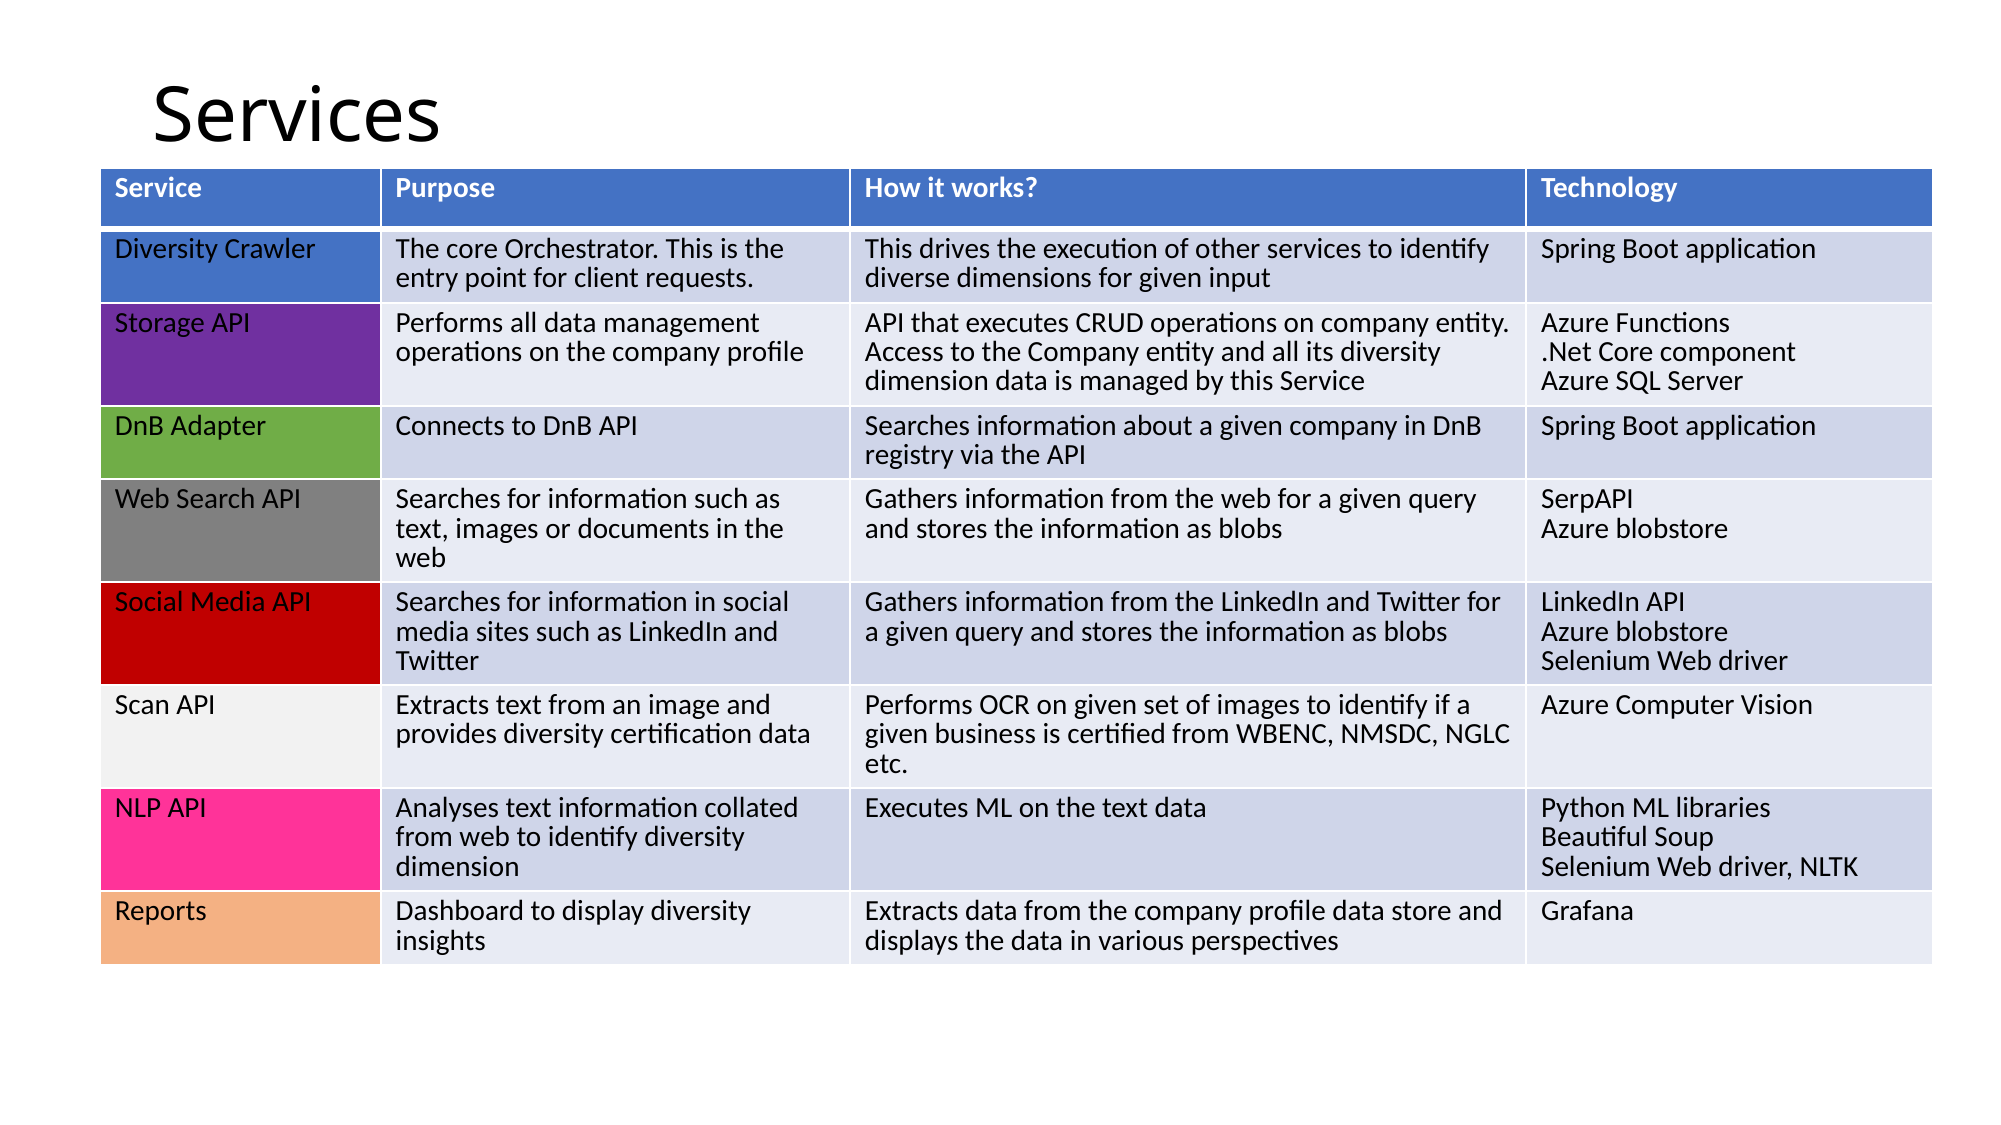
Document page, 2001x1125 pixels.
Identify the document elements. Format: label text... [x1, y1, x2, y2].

table_cell Spring Boot application [1527, 232, 1932, 302]
table_cell Searches for information in social media sites such as LinkedIn and Twitter [382, 583, 849, 684]
table_cell Performs OCR on given set of images to identify if a given business is certified from WBENC, NMSDC, NGLC etc. [851, 686, 1525, 787]
table_cell Performs all data management operations on the company profile [382, 304, 849, 405]
table_cell Gathers information from the LinkedIn and Twitter for a given query and stores the information as blobs [851, 583, 1525, 684]
table_cell Diversity Crawler [101, 232, 380, 302]
table_header Purpose [382, 169, 849, 226]
table_cell Web Search API [101, 480, 380, 581]
table_cell Analyses text information collated from web to identify diversity dimension [382, 789, 849, 890]
table_header Technology [1527, 169, 1932, 226]
table_cell Extracts text from an image and provides diversity certification data [382, 686, 849, 787]
table_cell Azure Computer Vision [1527, 686, 1932, 787]
table_cell The core Orchestrator. This is the entry point for client requests. [382, 232, 849, 302]
table_cell Searches for information such as text, images or documents in the web [382, 480, 849, 581]
table_header Service [101, 169, 380, 226]
table_cell Extracts data from the company profile data store and displays the data in various perspectives [851, 892, 1525, 964]
table_header How it works? [851, 169, 1525, 226]
table_cell Searches information about a given company in DnB registry via the API [851, 407, 1525, 478]
table_cell Spring Boot application [1527, 407, 1932, 478]
table_cell NLP API [101, 789, 380, 890]
table_cell Python ML libraries Beautiful Soup Selenium Web driver, NLTK [1527, 789, 1932, 890]
table_cell API that executes CRUD operations on company entity. Access to the Company entity and all its diversity dimension data is managed by this Service [851, 304, 1525, 405]
table_cell This drives the execution of other services to identify diverse dimensions for given input [851, 232, 1525, 302]
table_cell Executes ML on the text data [851, 789, 1525, 890]
table_cell LinkedIn API Azure blobstore Selenium Web driver [1527, 583, 1932, 684]
table_cell Grafana [1527, 892, 1932, 964]
table_cell DnB Adapter [101, 407, 380, 478]
table_cell Reports [101, 892, 380, 964]
table_cell Dashboard to display diversity insights [382, 892, 849, 964]
table_cell Gathers information from the web for a given query and stores the information as blobs [851, 480, 1525, 581]
table_cell SerpAPI Azure blobstore [1527, 480, 1932, 581]
table_cell Social Media API [101, 583, 380, 684]
table_cell Storage API [101, 304, 380, 405]
table_cell Connects to DnB API [382, 407, 849, 478]
table_cell Scan API [101, 686, 380, 787]
table_cell Azure Functions .Net Core component Azure SQL Server [1527, 304, 1932, 405]
text_box Services [137, 59, 1863, 169]
